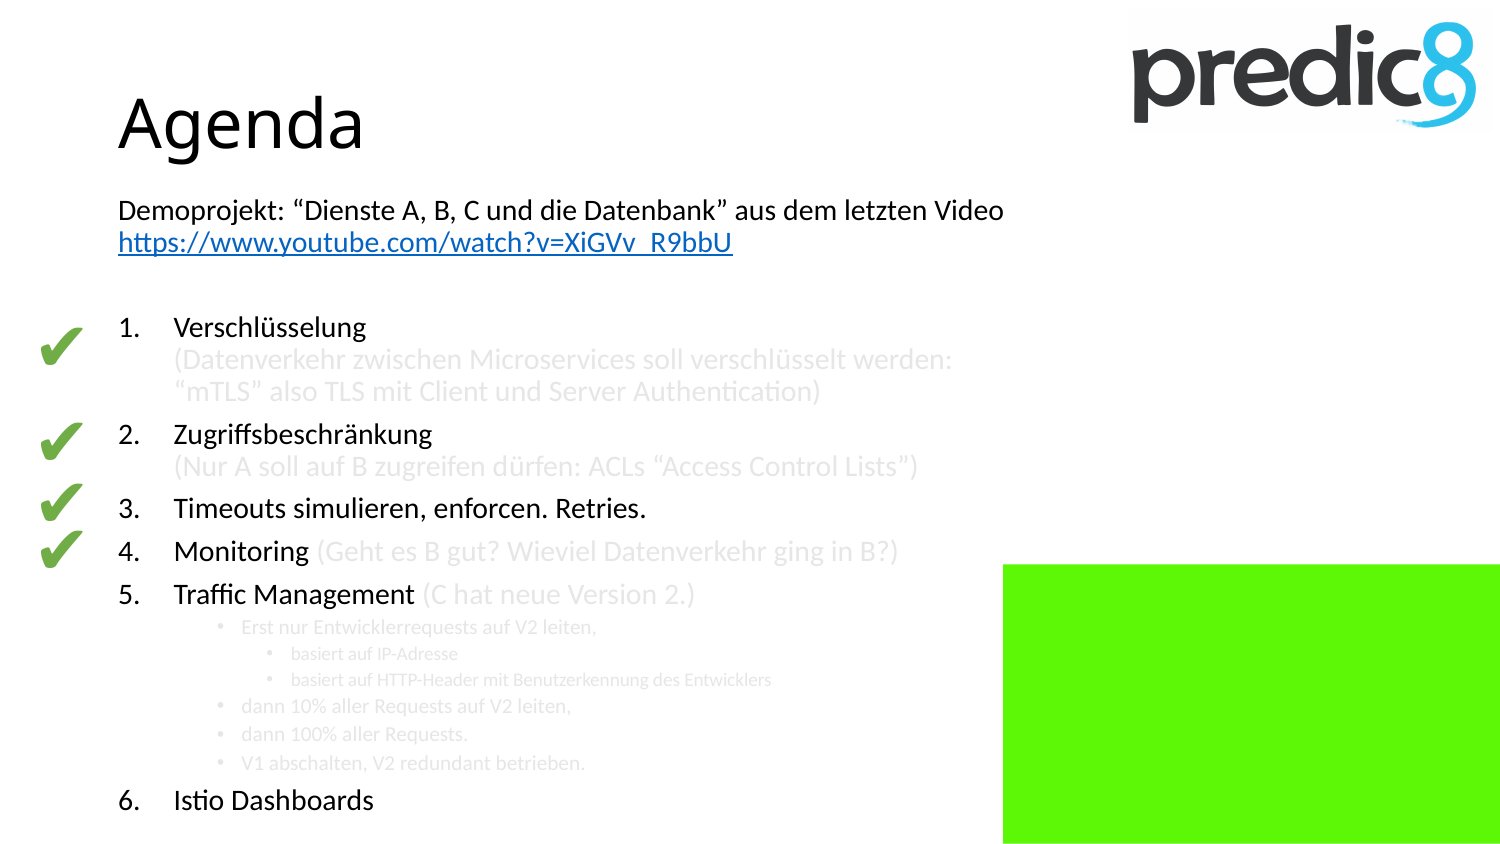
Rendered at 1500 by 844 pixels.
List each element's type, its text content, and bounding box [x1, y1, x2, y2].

text_box ✔ [19, 390, 107, 451]
text_box ✔ [19, 295, 107, 390]
list Demoprojekt: “Dienste A, B, C und die Datenbank” aus dem letzten Video https://www.youtube.com/watch?v=XiGVv_R9bbU Verschlüsselung (Datenverkehr zwischen Microservices soll verschlüsselt werden: “mTLS” also TLS mit Client und Server Authentication) Zugriffsbeschränkung (Nur A soll auf B zugreifen dürfen: ACLs “Access Control Lists”) Timeouts simulieren, enforcen. Retries. Monitoring (Geht es B gut? Wieviel Datenverkehr ging in B?) Traffic Management (C hat neue Version 2.) Erst nur Entwicklerrequests auf V2 leiten, basiert auf IP-Adresse basiert auf HTTP-Header mit Benutzerkennung des Entwicklers dann 10% aller Requests auf V2 leiten, dann 100% aller Requests. V1 abschalten, V2 redundant betrieben. Istio Dashboards [103, 187, 1397, 832]
title Agenda [103, 44, 1397, 187]
text_box ✔ [19, 498, 107, 596]
text_box ✔ [19, 451, 107, 498]
picture [1128, 9, 1493, 133]
